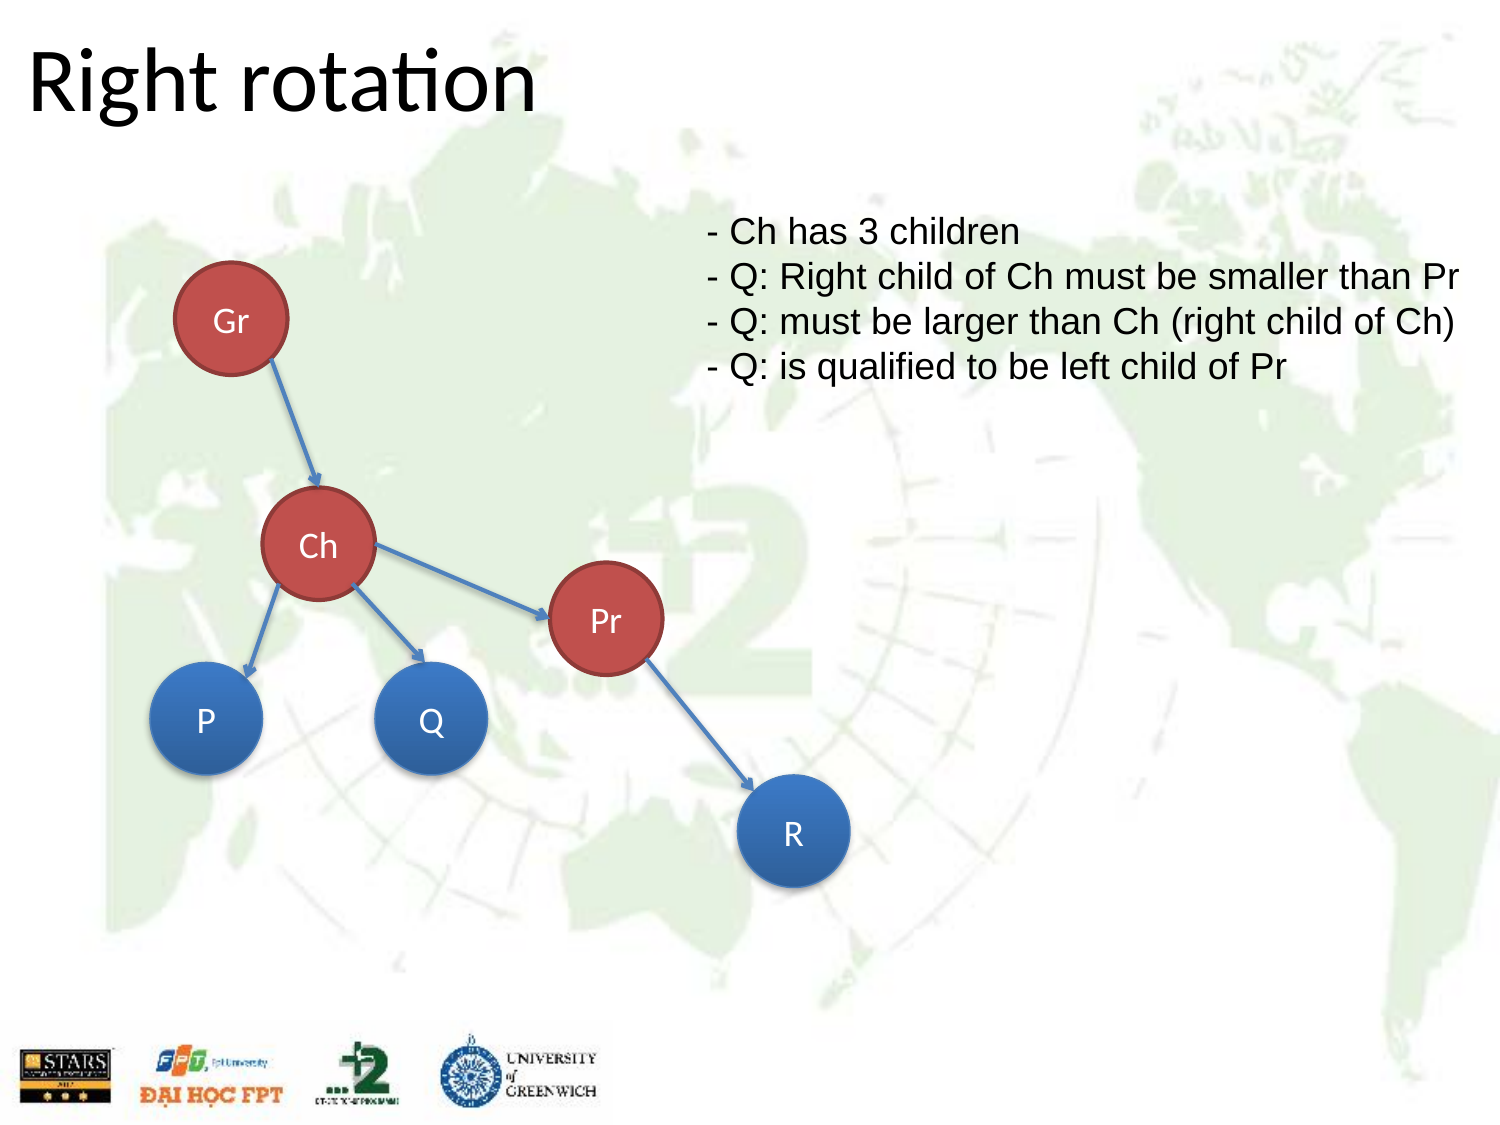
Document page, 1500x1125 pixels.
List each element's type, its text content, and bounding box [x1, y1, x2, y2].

text_box R [736, 774, 851, 889]
text_box P [149, 661, 264, 776]
picture [0, 0, 1500, 1125]
text_box Ch [260, 485, 378, 603]
text_box Gr [172, 260, 290, 378]
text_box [351, 583, 426, 663]
text_box Q [374, 661, 489, 776]
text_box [270, 358, 319, 488]
title Right rotation [12, 12, 1475, 155]
text_box Pr [548, 560, 665, 678]
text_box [645, 658, 755, 792]
text_box - Ch has 3 children - Q: Right child of Ch must be smaller than Pr - Q: must be larger than Ch (right child of Ch) - Q: is qualified to be left child of Pr [691, 199, 1476, 440]
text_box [374, 543, 551, 619]
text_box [245, 583, 280, 680]
